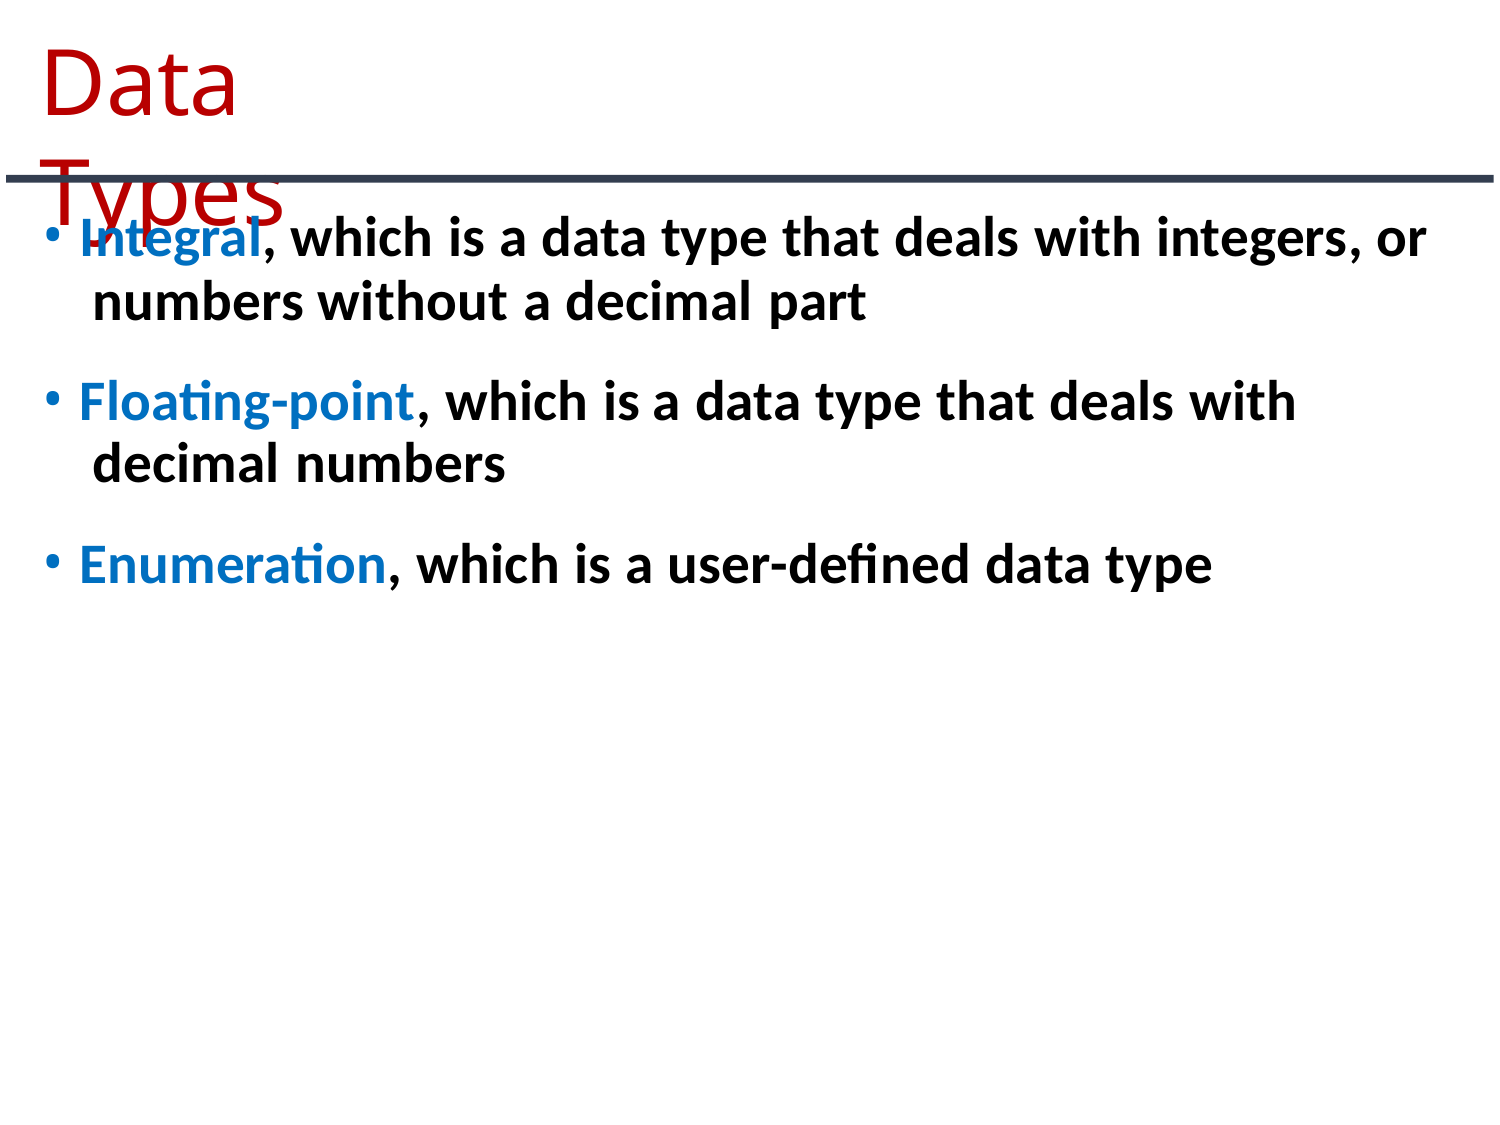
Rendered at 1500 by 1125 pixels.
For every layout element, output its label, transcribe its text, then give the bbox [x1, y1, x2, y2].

title Data Types [37, 21, 444, 174]
text_box Integral, which is a data type that deals with integers, or numbers without a decimal part Floating-point, which is a data type that deals with decimal numbers Enumeration, which is a user-defined data type [40, 194, 1440, 595]
title Data Types [37, 183, 444, 244]
text_box [6, 174, 1494, 183]
